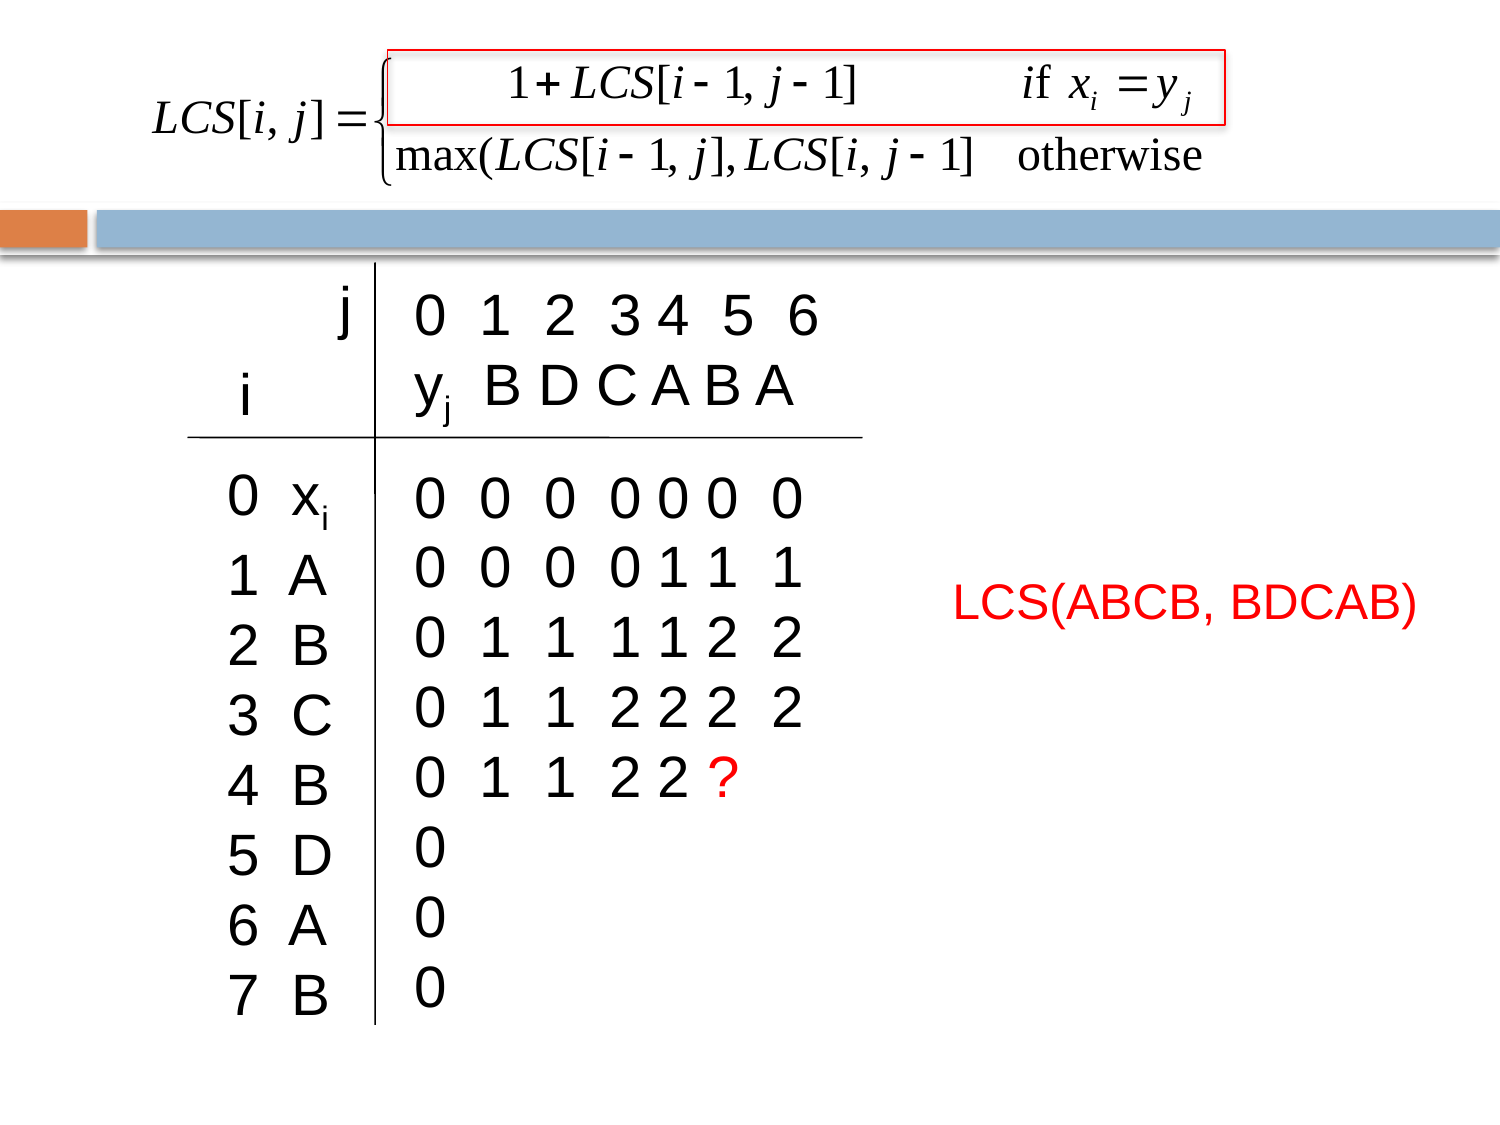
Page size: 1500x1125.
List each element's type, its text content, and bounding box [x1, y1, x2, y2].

text_box j [324, 262, 450, 348]
text_box 0 1 2 3 4 5 6 yj B D C A B A [399, 269, 1288, 435]
text_box [1213, 49, 1226, 126]
text_box 0 xi 1 A 2 B 3 C 4 B 5 D 6 A 7 B [212, 449, 375, 1035]
text_box LCS(ABCB, BDCAB) [937, 562, 1450, 638]
text_box i [225, 350, 350, 435]
text_box 0 0 0 0 0 0 0 0 0 0 0 1 1 1 0 1 1 1 1 2 2 0 1 1 2 2 2 2 0 1 1 2 2 ? 0 0 0 [399, 452, 863, 1027]
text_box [143, 49, 1213, 194]
